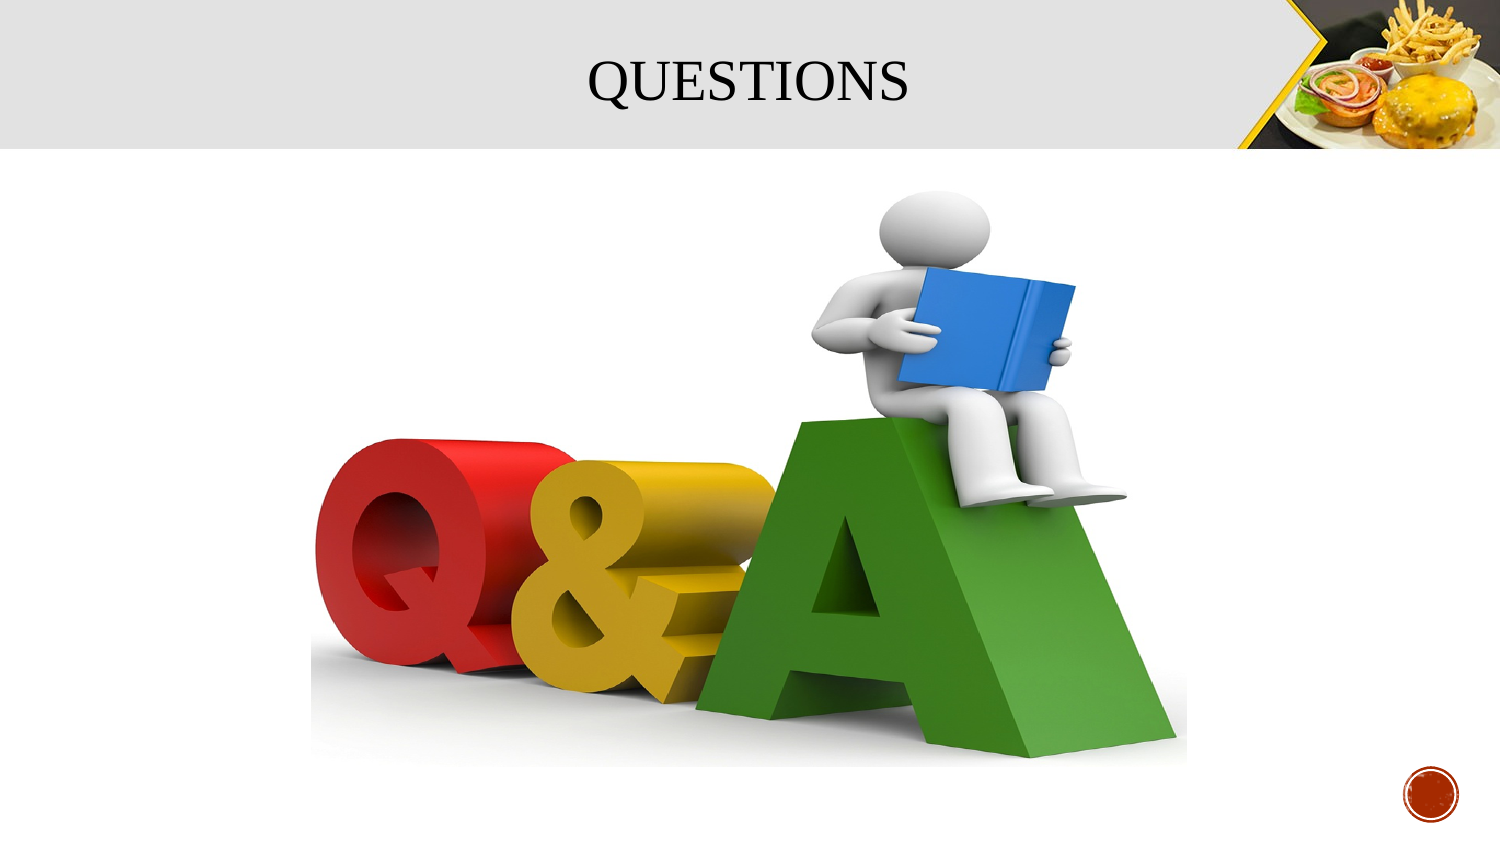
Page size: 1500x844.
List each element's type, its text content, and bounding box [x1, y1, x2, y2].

title questions [112, 0, 1386, 164]
picture [0, 0, 1500, 844]
